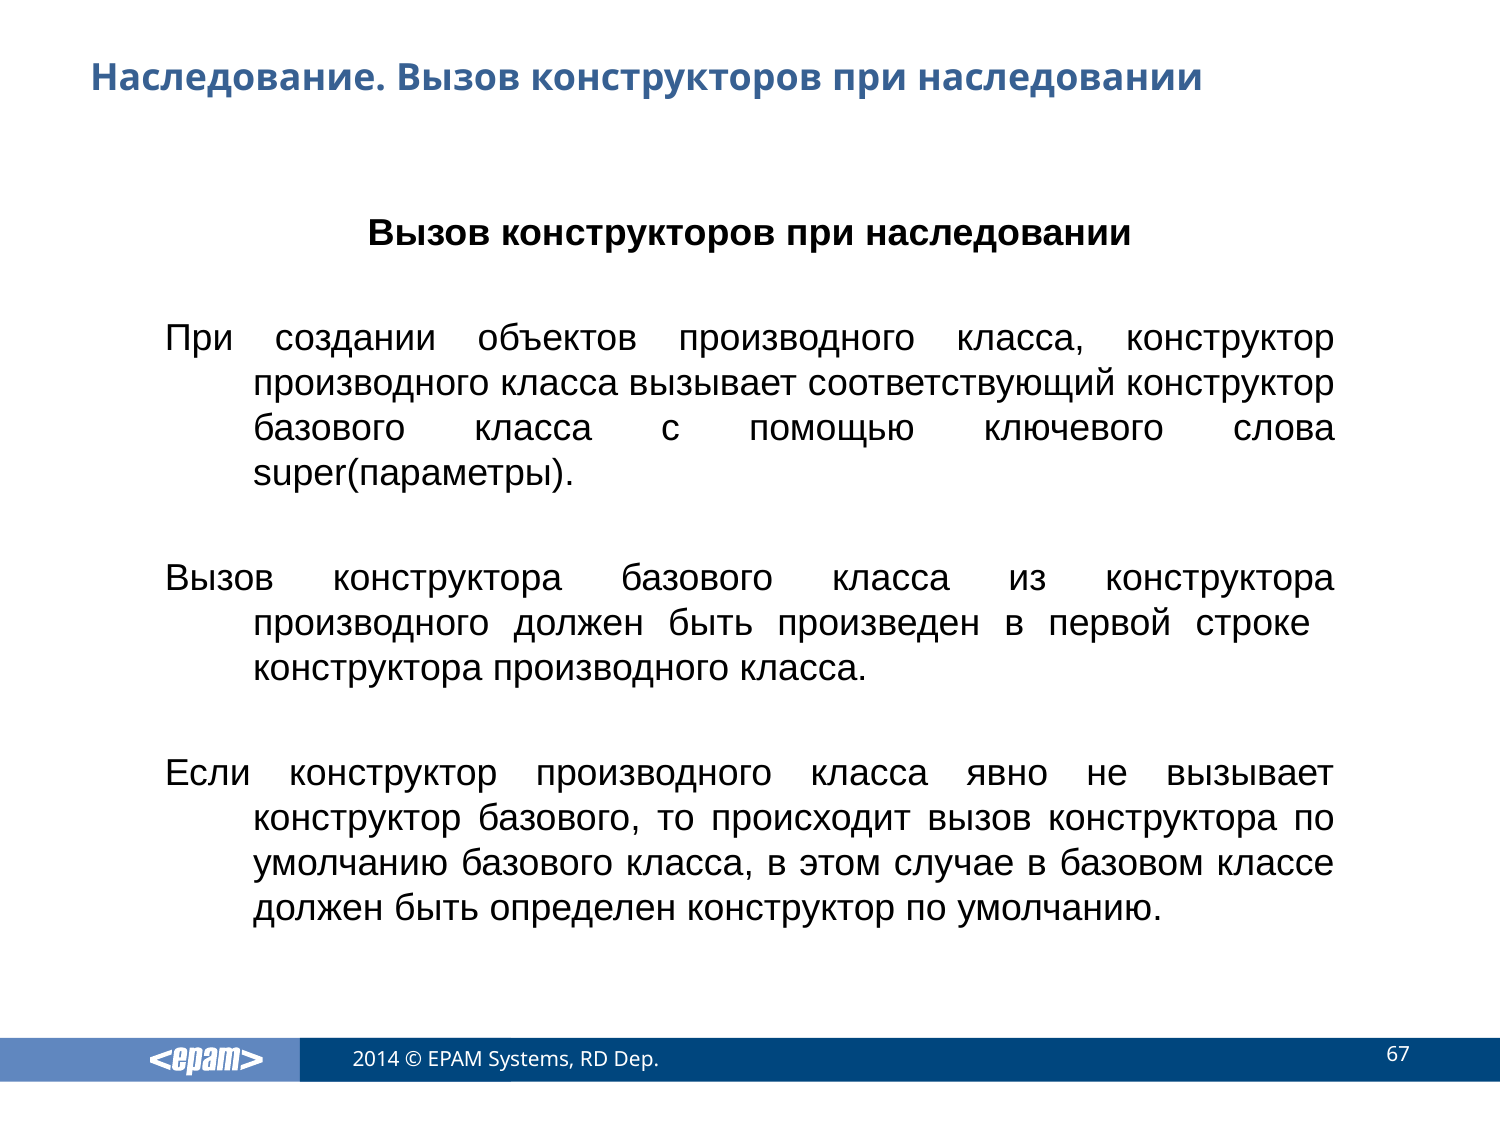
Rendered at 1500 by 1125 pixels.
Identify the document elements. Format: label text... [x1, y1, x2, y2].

title Наследование. Вызов конструкторов при наследовании [75, 45, 1425, 163]
slide_number 67 [1262, 1025, 1425, 1085]
footer 2014 © EPAM Systems, RD Dep. [337, 1028, 738, 1088]
list Вызов конструкторов при наследовании При создании объектов производного класса, конструктор производного класса вызывает соответствующий конструктор базового класса с помощью ключевого слова super(параметры). Вызов конструктора базового класса из конструктора производного должен быть произведен в первой строке конструктора производного класса. Если конструктор производного класса явно не вызывает конструктор базового, то происходит вызов конструктора по умолчанию базового класса, в этом случае в базовом классе должен быть определен конструктор по умолчанию. [150, 200, 1350, 988]
